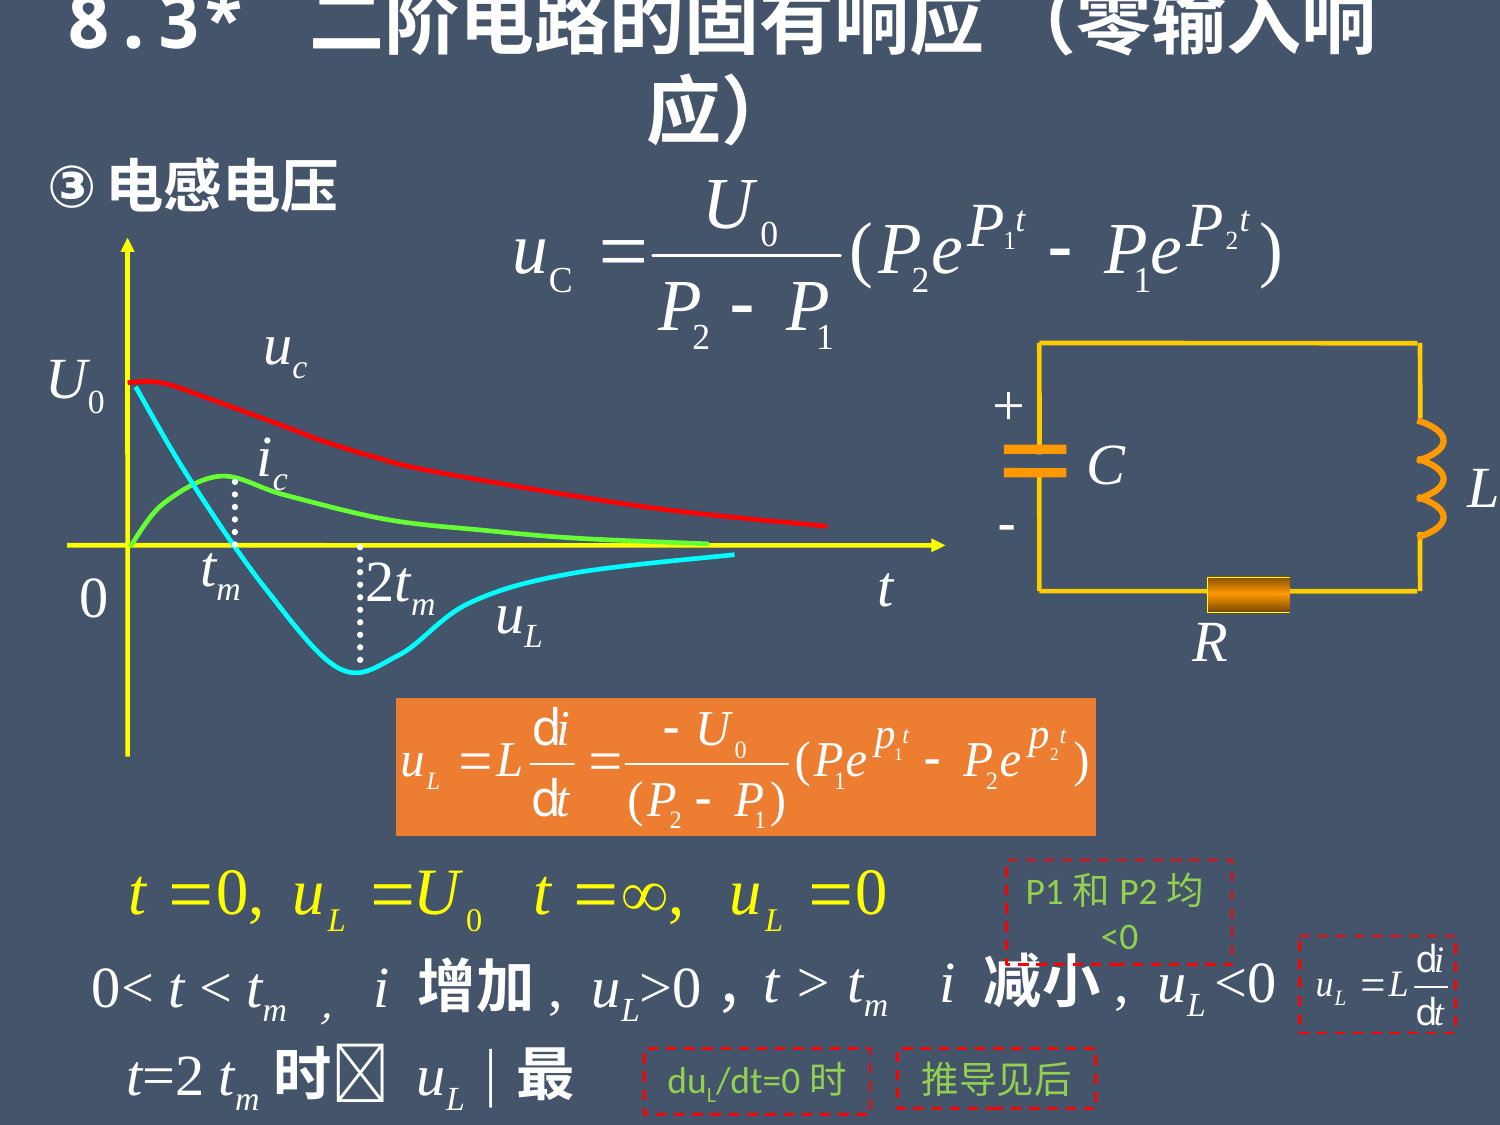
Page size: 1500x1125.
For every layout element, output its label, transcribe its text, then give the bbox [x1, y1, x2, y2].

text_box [992, 342, 1500, 673]
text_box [505, 158, 1290, 360]
text_box duL/dt=0时 [644, 1110, 870, 1115]
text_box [395, 697, 1096, 836]
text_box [29, 237, 990, 757]
picture [1300, 937, 1455, 1032]
text_box 8.3* 二阶电路的固有响应 （零输入响应） [12, 0, 1431, 161]
text_box 电感电压 [32, 161, 505, 227]
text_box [100, 852, 1378, 1110]
